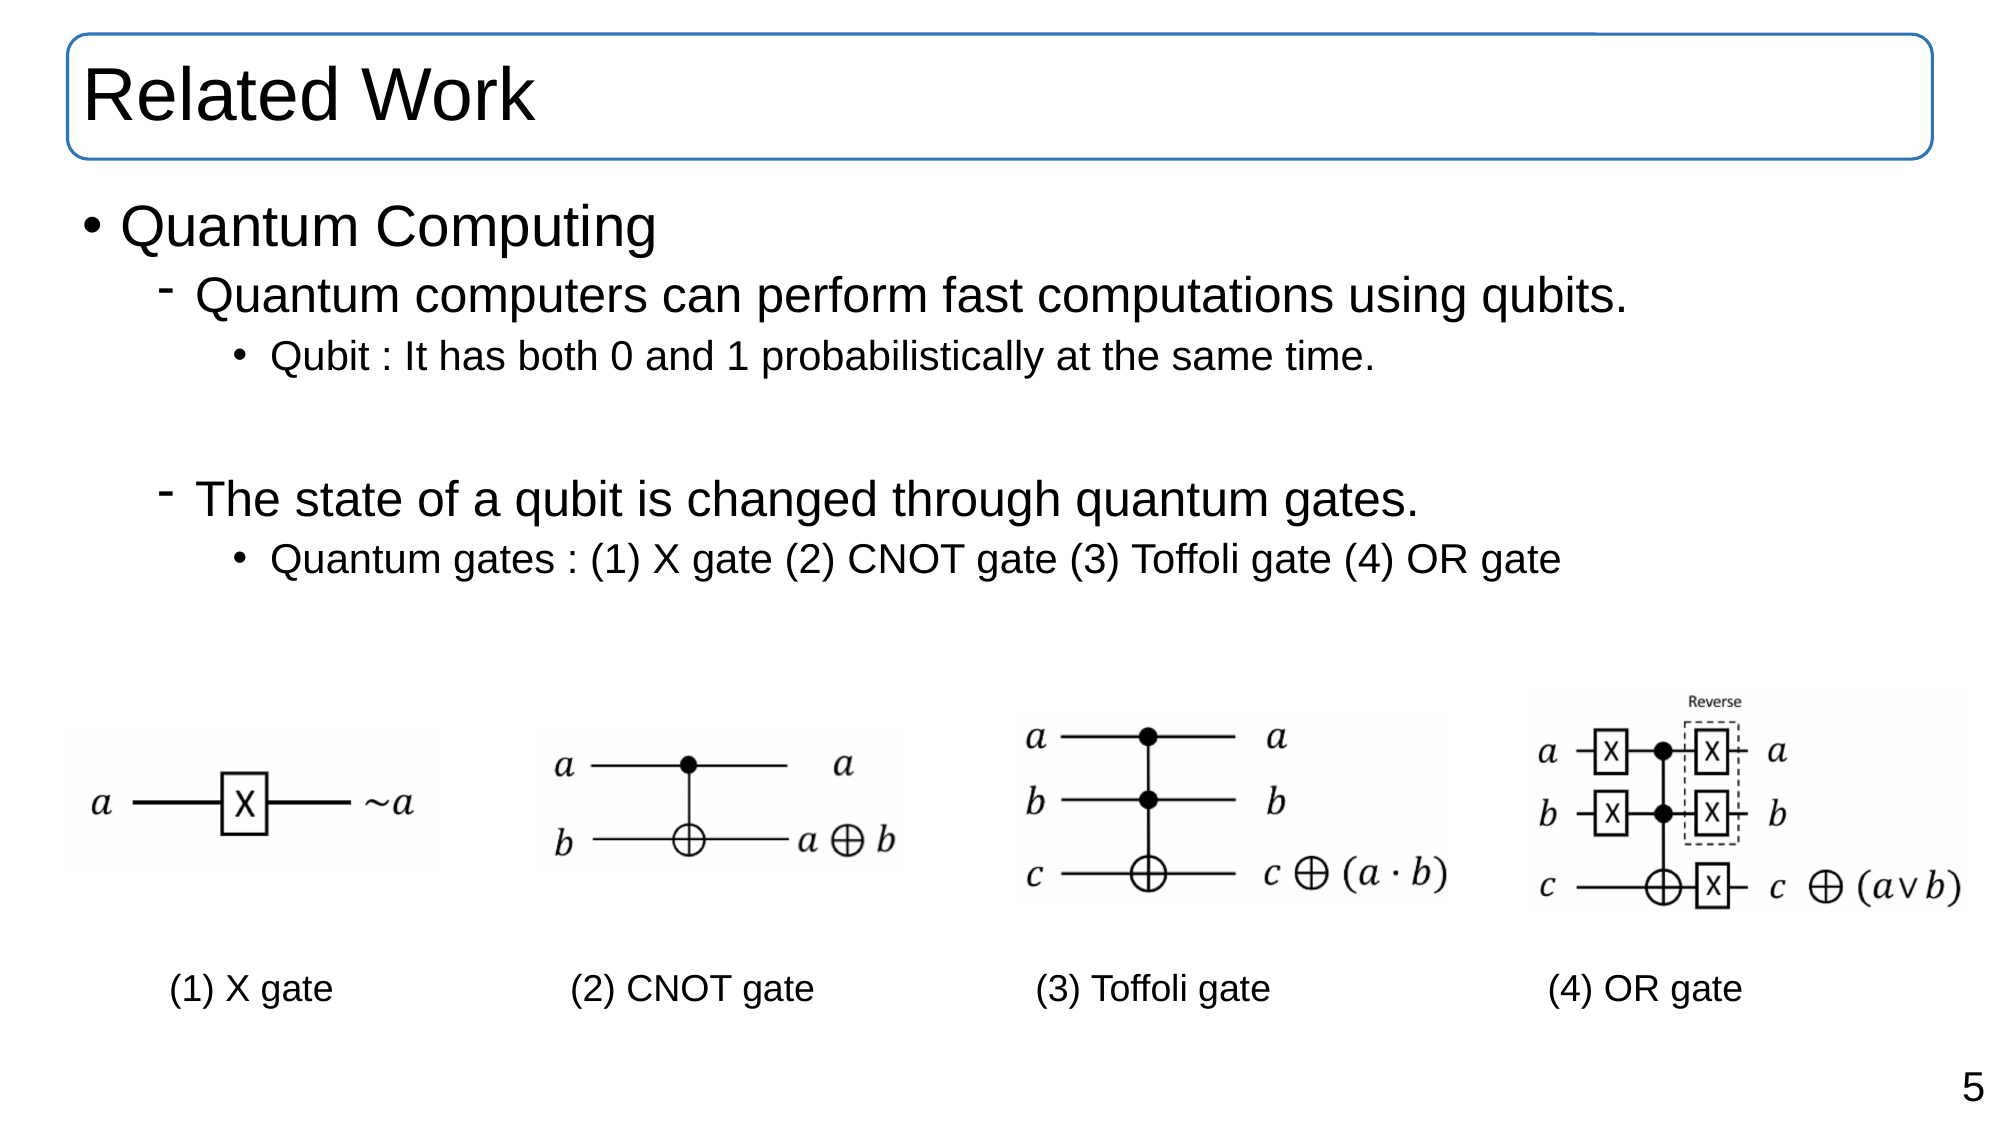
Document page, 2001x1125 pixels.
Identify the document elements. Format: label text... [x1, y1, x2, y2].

text_box (3) Toffoli gate [1020, 956, 1299, 1017]
text_box (4) OR gate [1533, 956, 1759, 1017]
text_box (2) CNOT gate [555, 956, 831, 1017]
text_box (1) X gate [154, 956, 349, 1017]
title Related Work [67, 34, 1933, 160]
list Quantum Computing Quantum computers can perform fast computations using qubits. Qubit : It has both 0 and 1 probabilistically at the same time. The state of a qubit is changed through quantum gates. Quantum gates : (1) X gate (2) CNOT gate (3) Toffoli gate (4) OR gate [67, 189, 1933, 1019]
picture [537, 734, 904, 873]
picture [1020, 713, 1449, 900]
picture [1531, 690, 1966, 912]
picture [68, 730, 435, 869]
